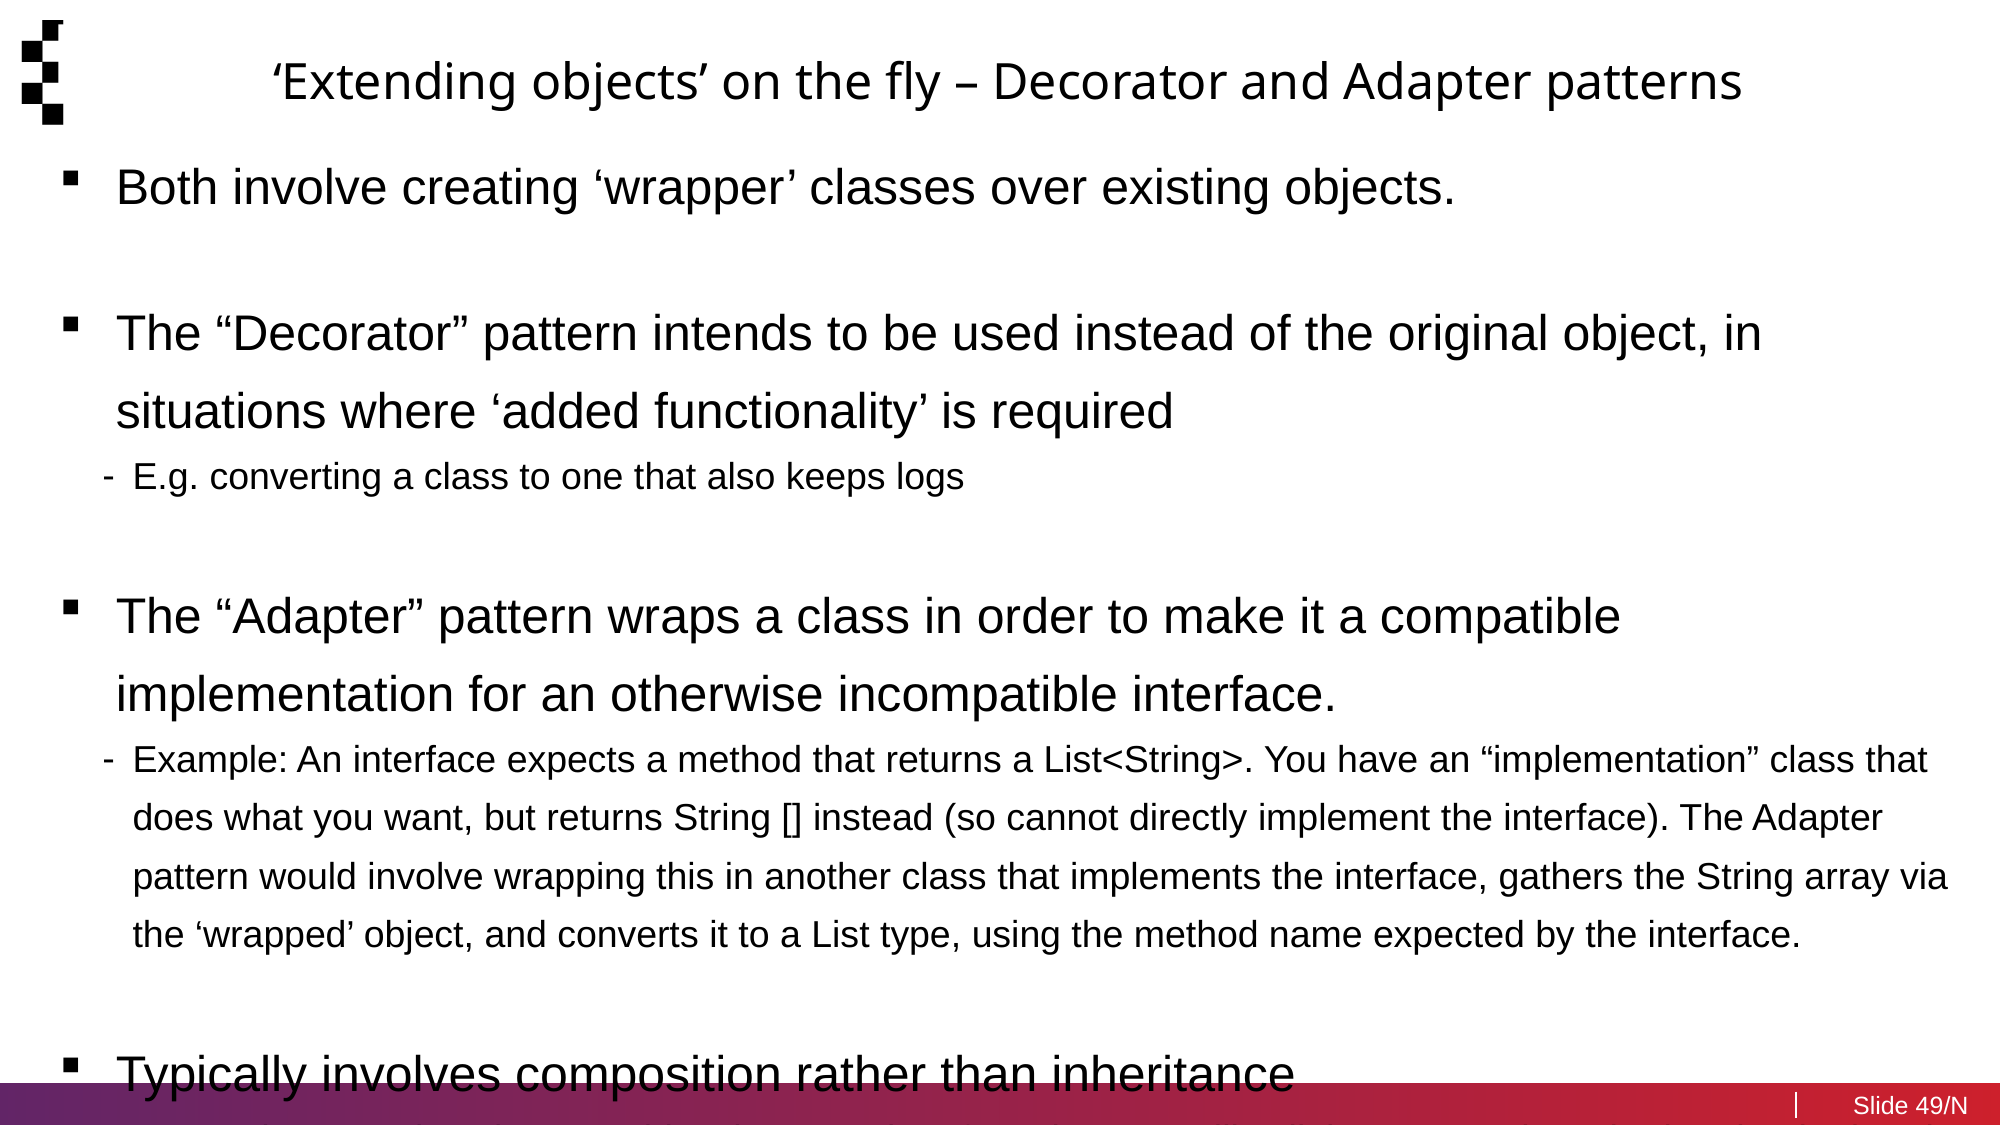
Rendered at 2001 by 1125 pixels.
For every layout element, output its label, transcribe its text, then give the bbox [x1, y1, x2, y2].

list Both involve creating ‘wrapper’ classes over existing objects. The “Decorator” pattern intends to be used instead of the original object, in situations where ‘added functionality’ is required E.g. converting a class to one that also keeps logs The “Adapter” pattern wraps a class in order to make it a compatible implementation for an otherwise incompatible interface. Example: An interface expects a method that returns a List<String>. You have an “implementation” class that does what you want, but returns String [] instead (so cannot directly implement the interface). The Adapter pattern would involve wrapping this in another class that implements the interface, gathers the String array via the ‘wrapped’ object, and converts it to a List type, using the method name expected by the interface. Typically involves composition rather than inheritance Hence the wrapping class provides the same interface, but can still call the ‘wrapped’ method under the hood. [58, 112, 1959, 1016]
list ‘Extending objects’ on the fly – Decorator and Adapter patterns [58, 24, 1959, 91]
picture [0, 0, 330, 146]
slide_number 49/N [1915, 1083, 2000, 1125]
